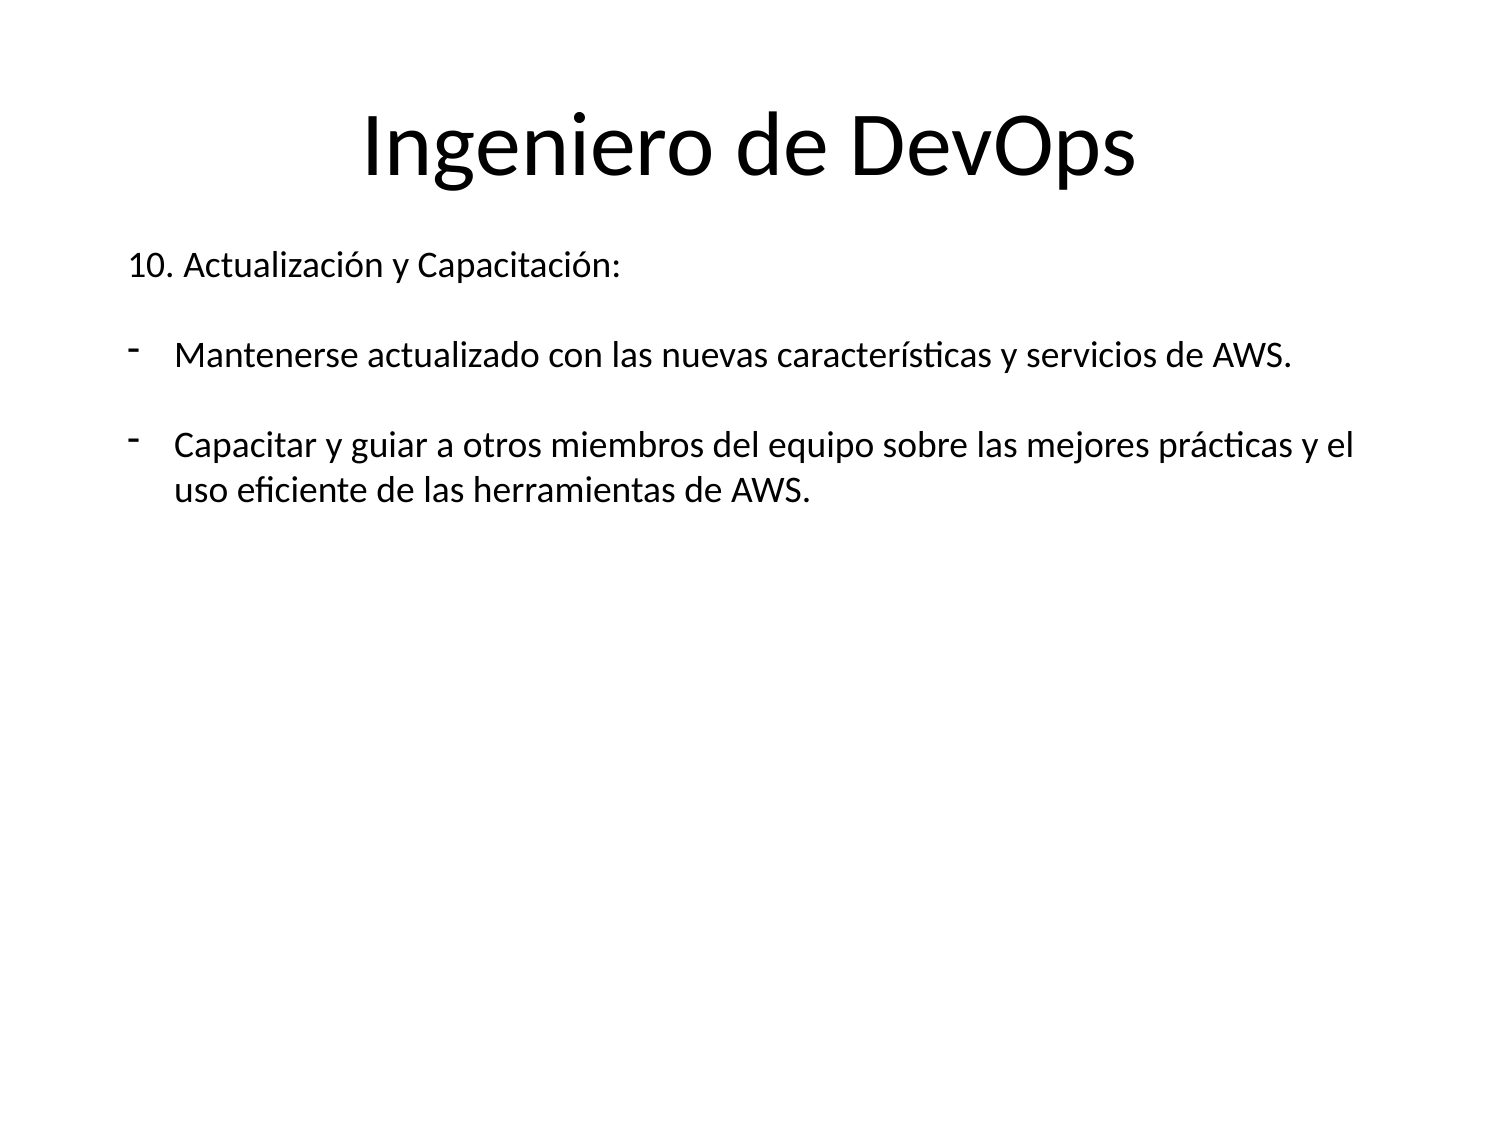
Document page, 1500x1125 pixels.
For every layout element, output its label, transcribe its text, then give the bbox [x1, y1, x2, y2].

title Ingeniero de DevOps [75, 45, 1425, 233]
text_box 10. Actualización y Capacitación: Mantenerse actualizado con las nuevas características y servicios de AWS. Capacitar y guiar a otros miembros del equipo sobre las mejores prácticas y el uso eficiente de las herramientas de AWS. [112, 232, 1388, 518]
